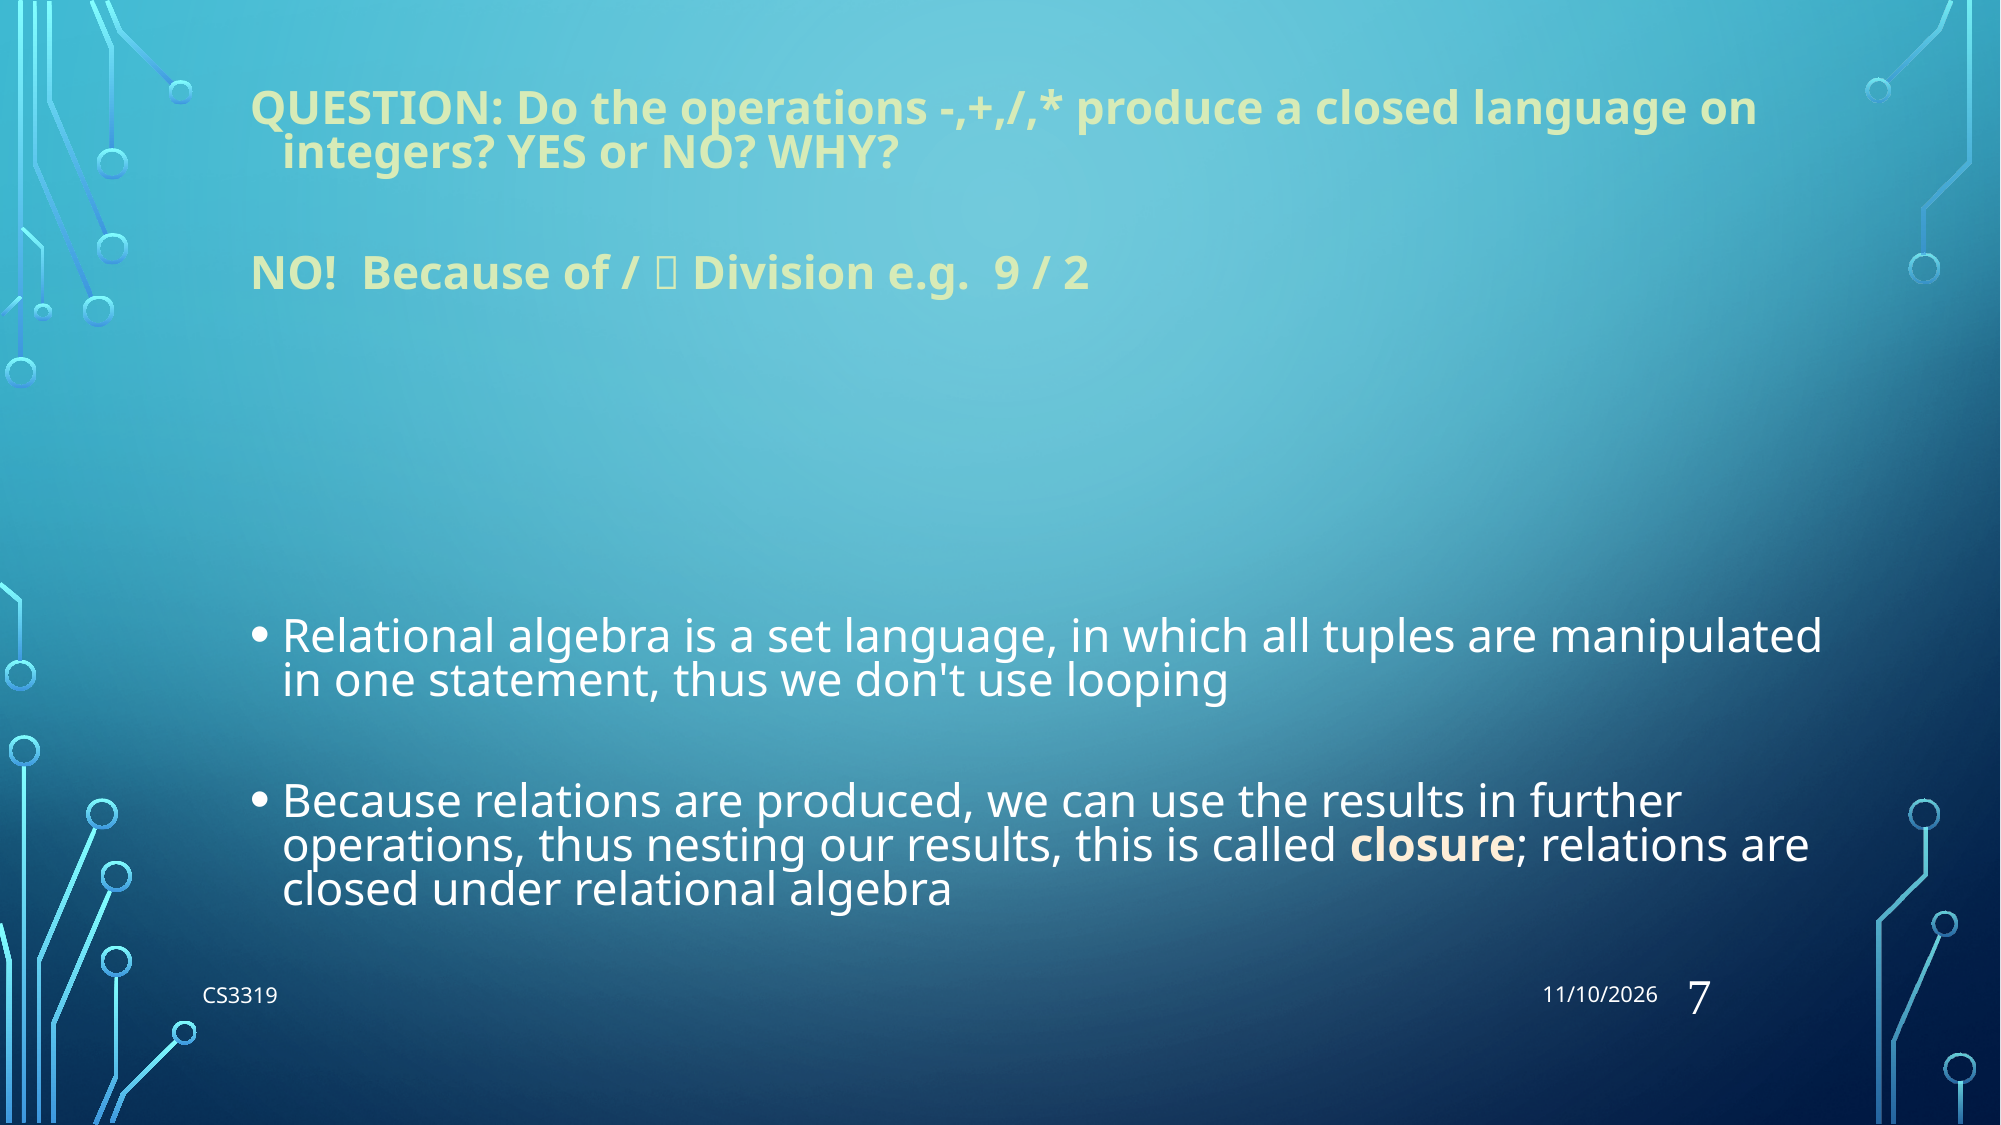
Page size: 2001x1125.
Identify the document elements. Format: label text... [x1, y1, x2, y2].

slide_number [1223, 965, 1596, 1025]
slide_number 7 [1596, 965, 1813, 1025]
list QUESTION: Do the operations -,+,/,* produce a closed language on integers? YES or NO? WHY? NO! Because of /  Division e.g. 9 / 2 Relational algebra is a set language, in which all tuples are manipulated in one statement, thus we don't use looping Because relations are produced, we can use the results in further operations, thus nesting our results, this is called closure; relations are closed under relational algebra [234, 81, 1882, 925]
footer CS3319 [187, 965, 1211, 1025]
